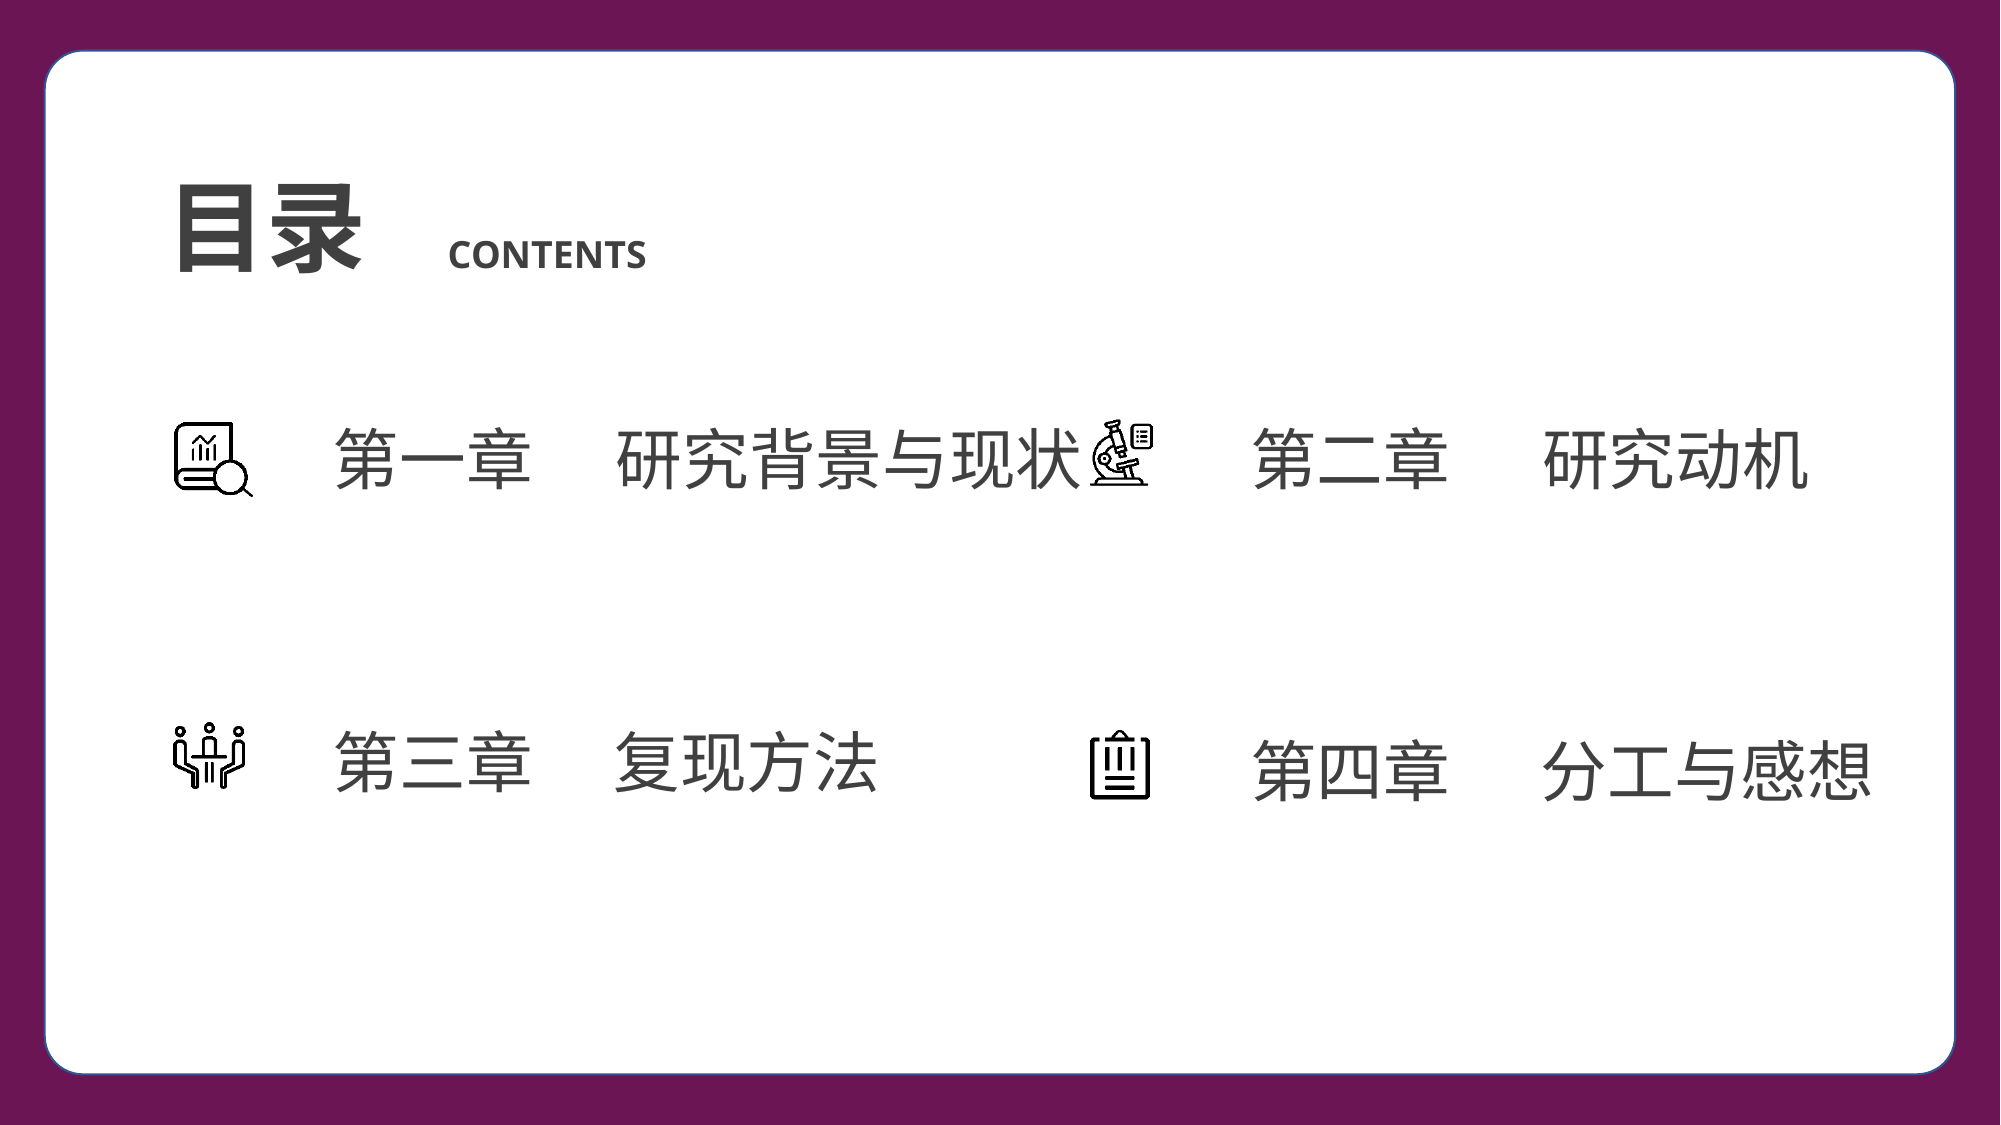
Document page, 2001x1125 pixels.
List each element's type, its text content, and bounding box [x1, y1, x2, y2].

picture [1078, 413, 1163, 492]
text_box 研究动机 [1527, 410, 1825, 506]
picture [174, 422, 253, 497]
text_box 目录 [151, 157, 433, 293]
text_box CONTENTS [432, 223, 733, 284]
text_box 第二章 [1235, 410, 1466, 506]
picture [173, 722, 245, 789]
picture [1078, 726, 1163, 806]
text_box 分工与感想 [1525, 722, 1890, 817]
text_box 复现方法 [598, 713, 896, 808]
text_box 研究背景与现状 [600, 410, 1098, 506]
text_box [43, 49, 1957, 1076]
text_box [0, 0, 2000, 1125]
text_box 第一章 [317, 410, 548, 506]
text_box 第四章 [1235, 722, 1466, 817]
text_box 第三章 [317, 713, 548, 808]
